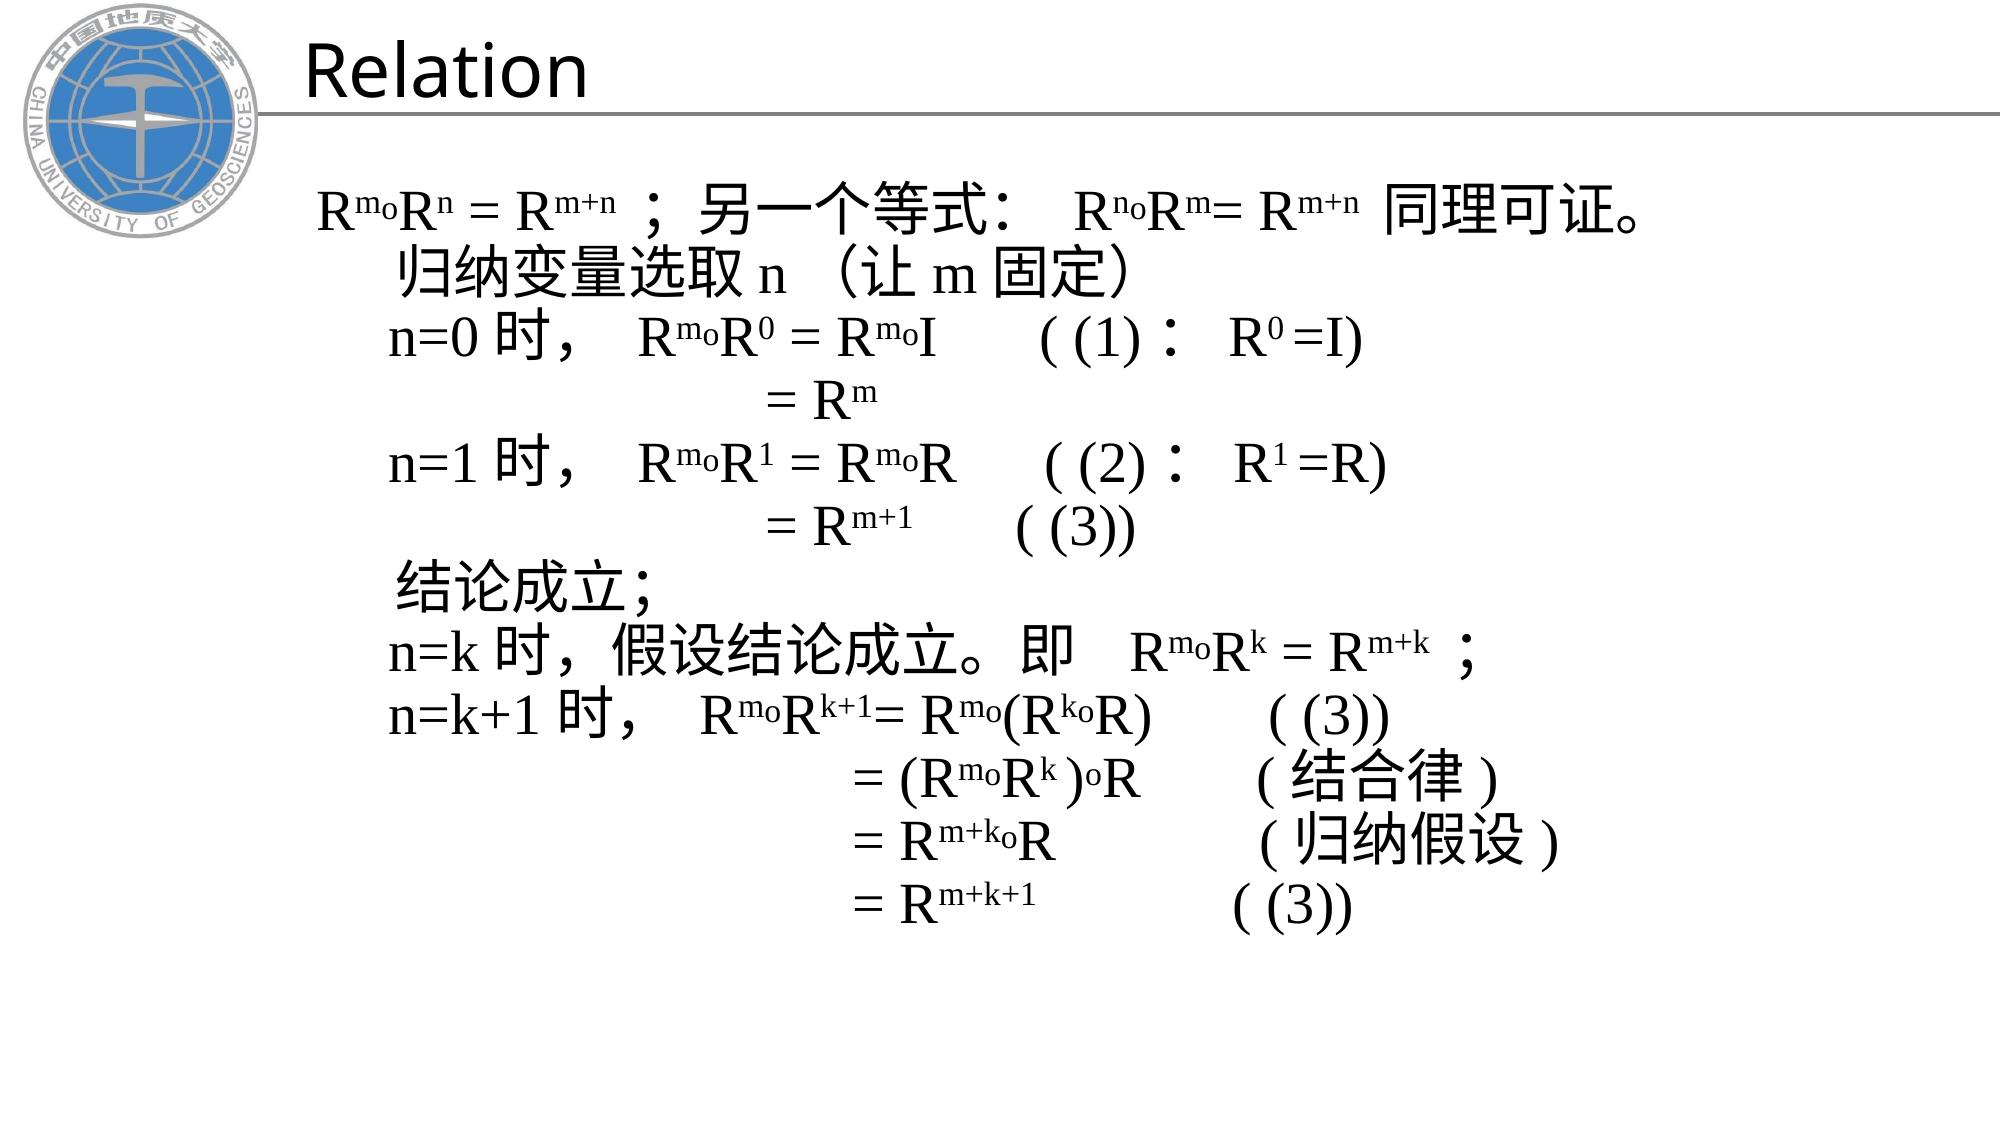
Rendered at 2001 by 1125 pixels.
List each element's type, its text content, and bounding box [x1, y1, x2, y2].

picture [21, 3, 258, 239]
text_box RmoRn = Rm+n ；另一个等式： RnoRm= Rm+n 同理可证。 归纳变量选取n（让m固定） n=0时， RmoR0 = RmoI ( (1)：R0 =I) = Rm n=1时， RmoR1 = RmoR ( (2)：R1 =R) = Rm+1 ( (3)) 结论成立； n=k时，假设结论成立。即 RmoRk = Rm+k ； n=k+1时， RmoRk+1= Rmo(RkoR) ( (3)) = (RmoRk )oR (结合律) = Rm+koR (归纳假设) = Rm+k+1 ( (3)) [301, 173, 1727, 944]
text_box Relation [287, 15, 1233, 120]
